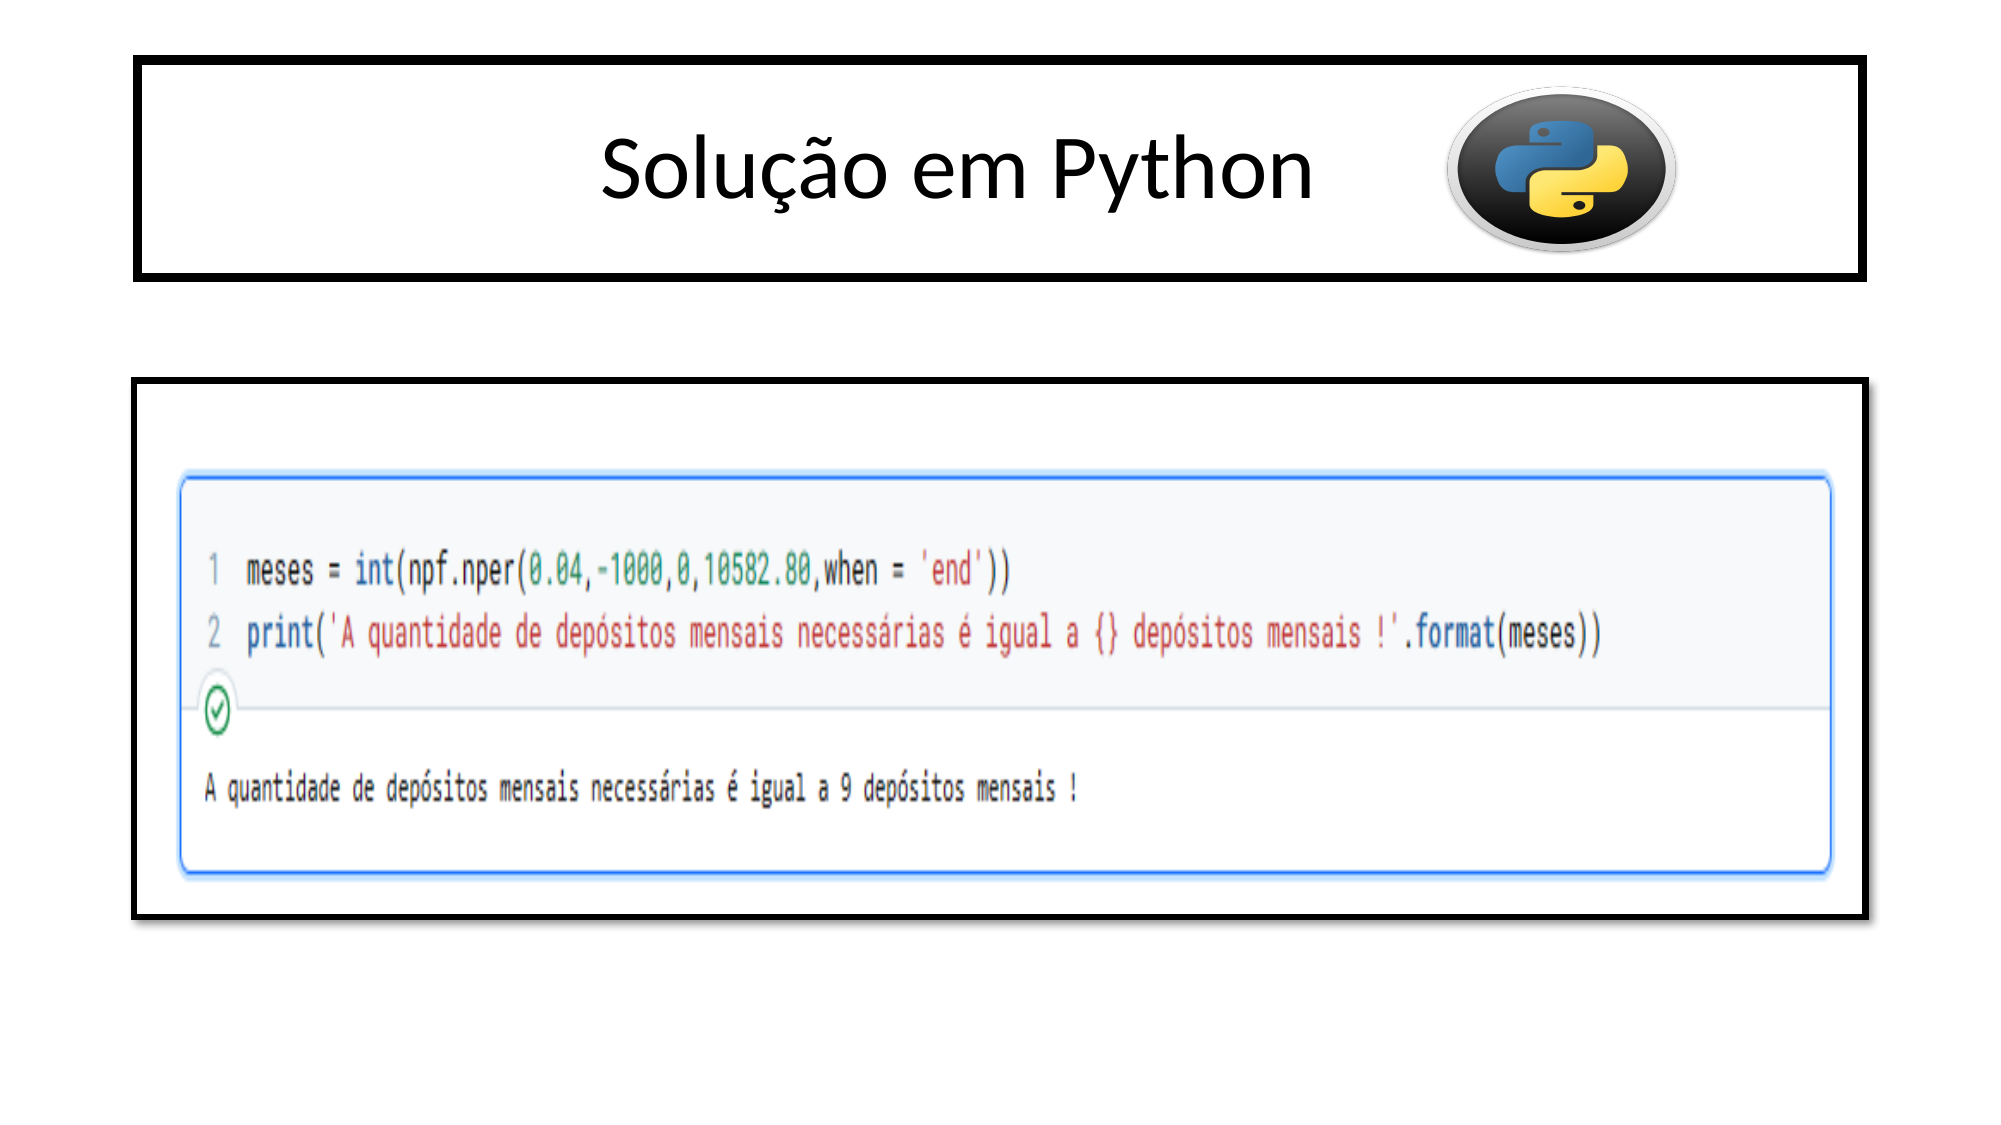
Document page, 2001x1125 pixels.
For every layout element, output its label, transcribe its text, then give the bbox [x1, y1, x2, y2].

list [1431, 75, 1692, 263]
title Solução em Python [136, 59, 1863, 278]
picture [137, 383, 1863, 914]
